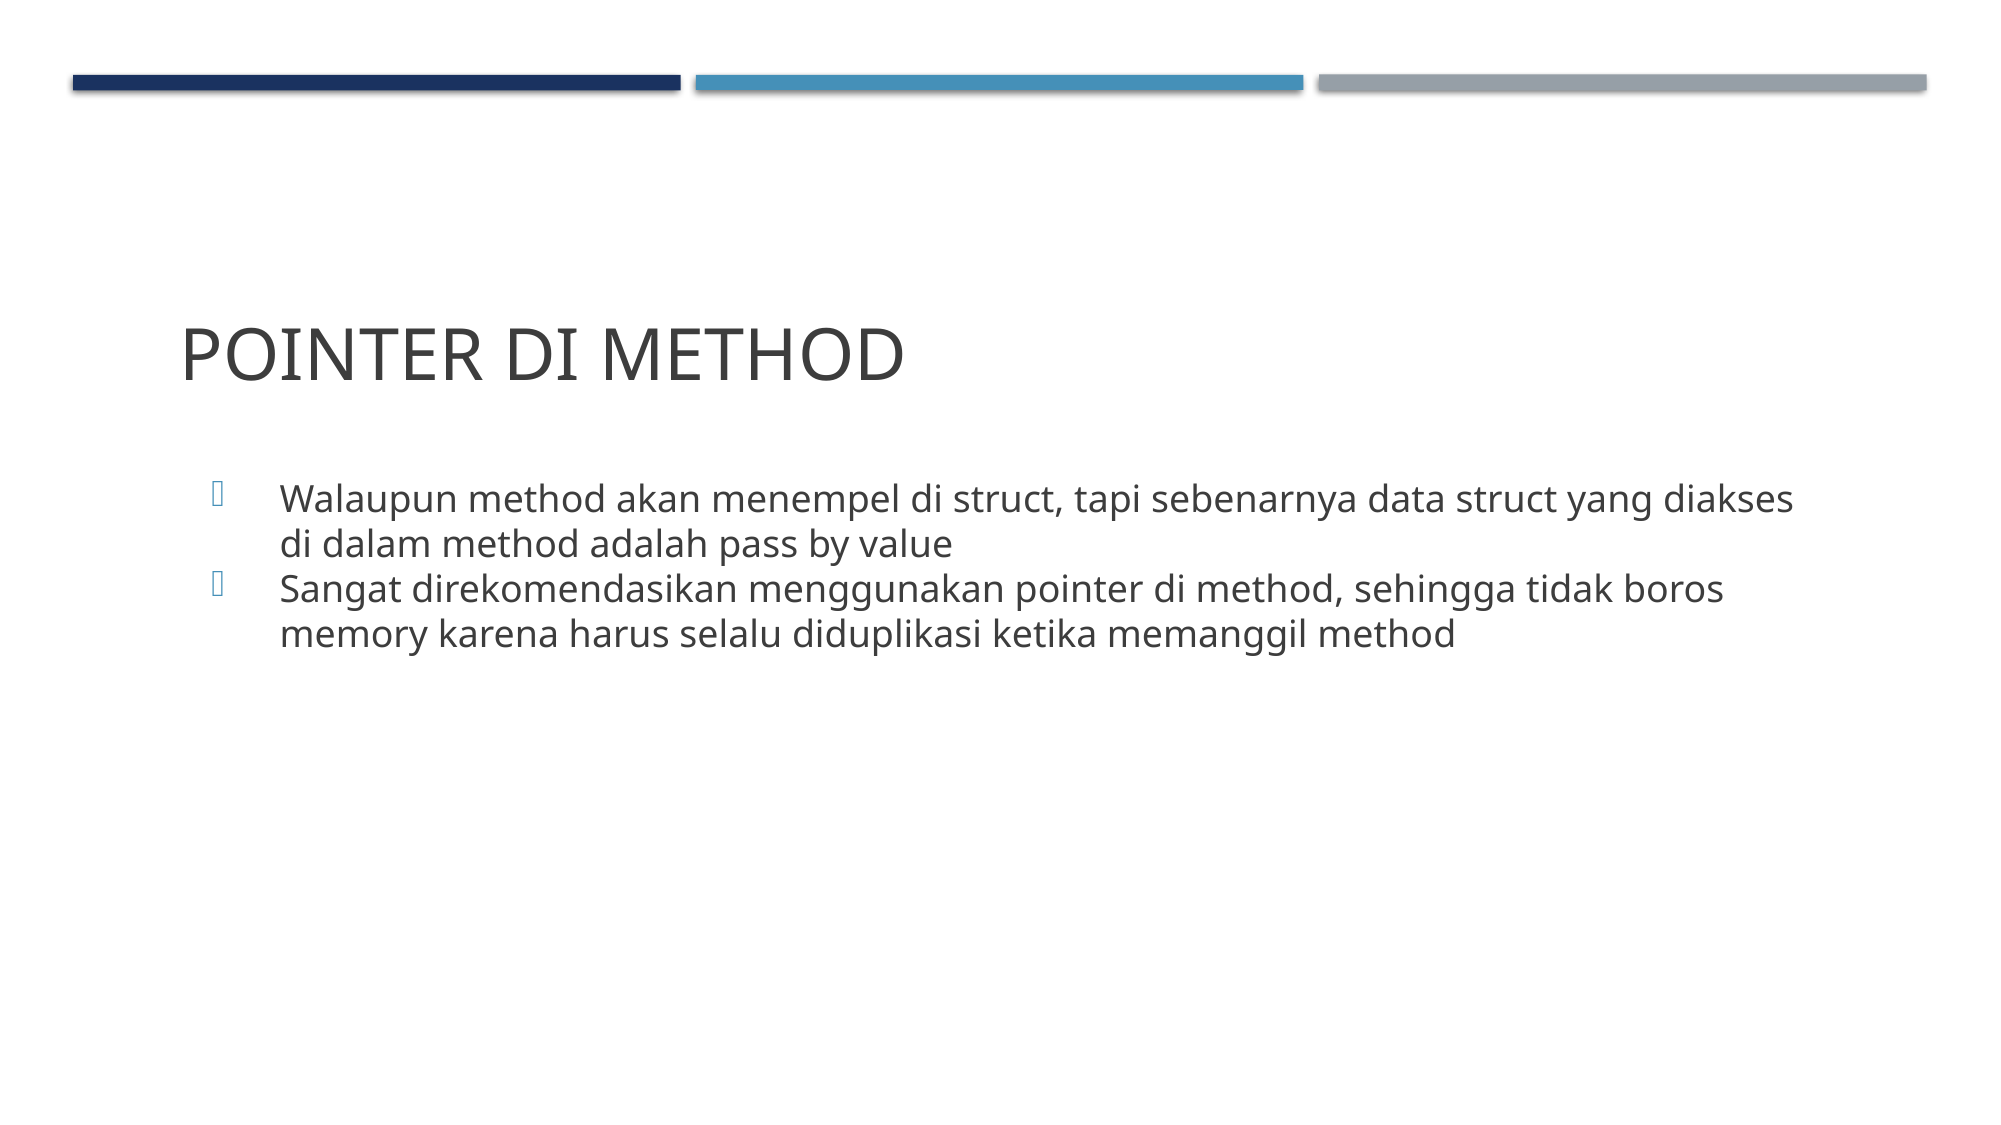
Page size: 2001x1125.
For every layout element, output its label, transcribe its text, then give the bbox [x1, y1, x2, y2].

title Pointer di Method [159, 288, 1842, 406]
list Walaupun method akan menempel di struct, tapi sebenarnya data struct yang diakses di dalam method adalah pass by value Sangat direkomendasikan menggunakan pointer di method, sehingga tidak boros memory karena harus selalu diduplikasi ketika memanggil method [159, 454, 1842, 950]
